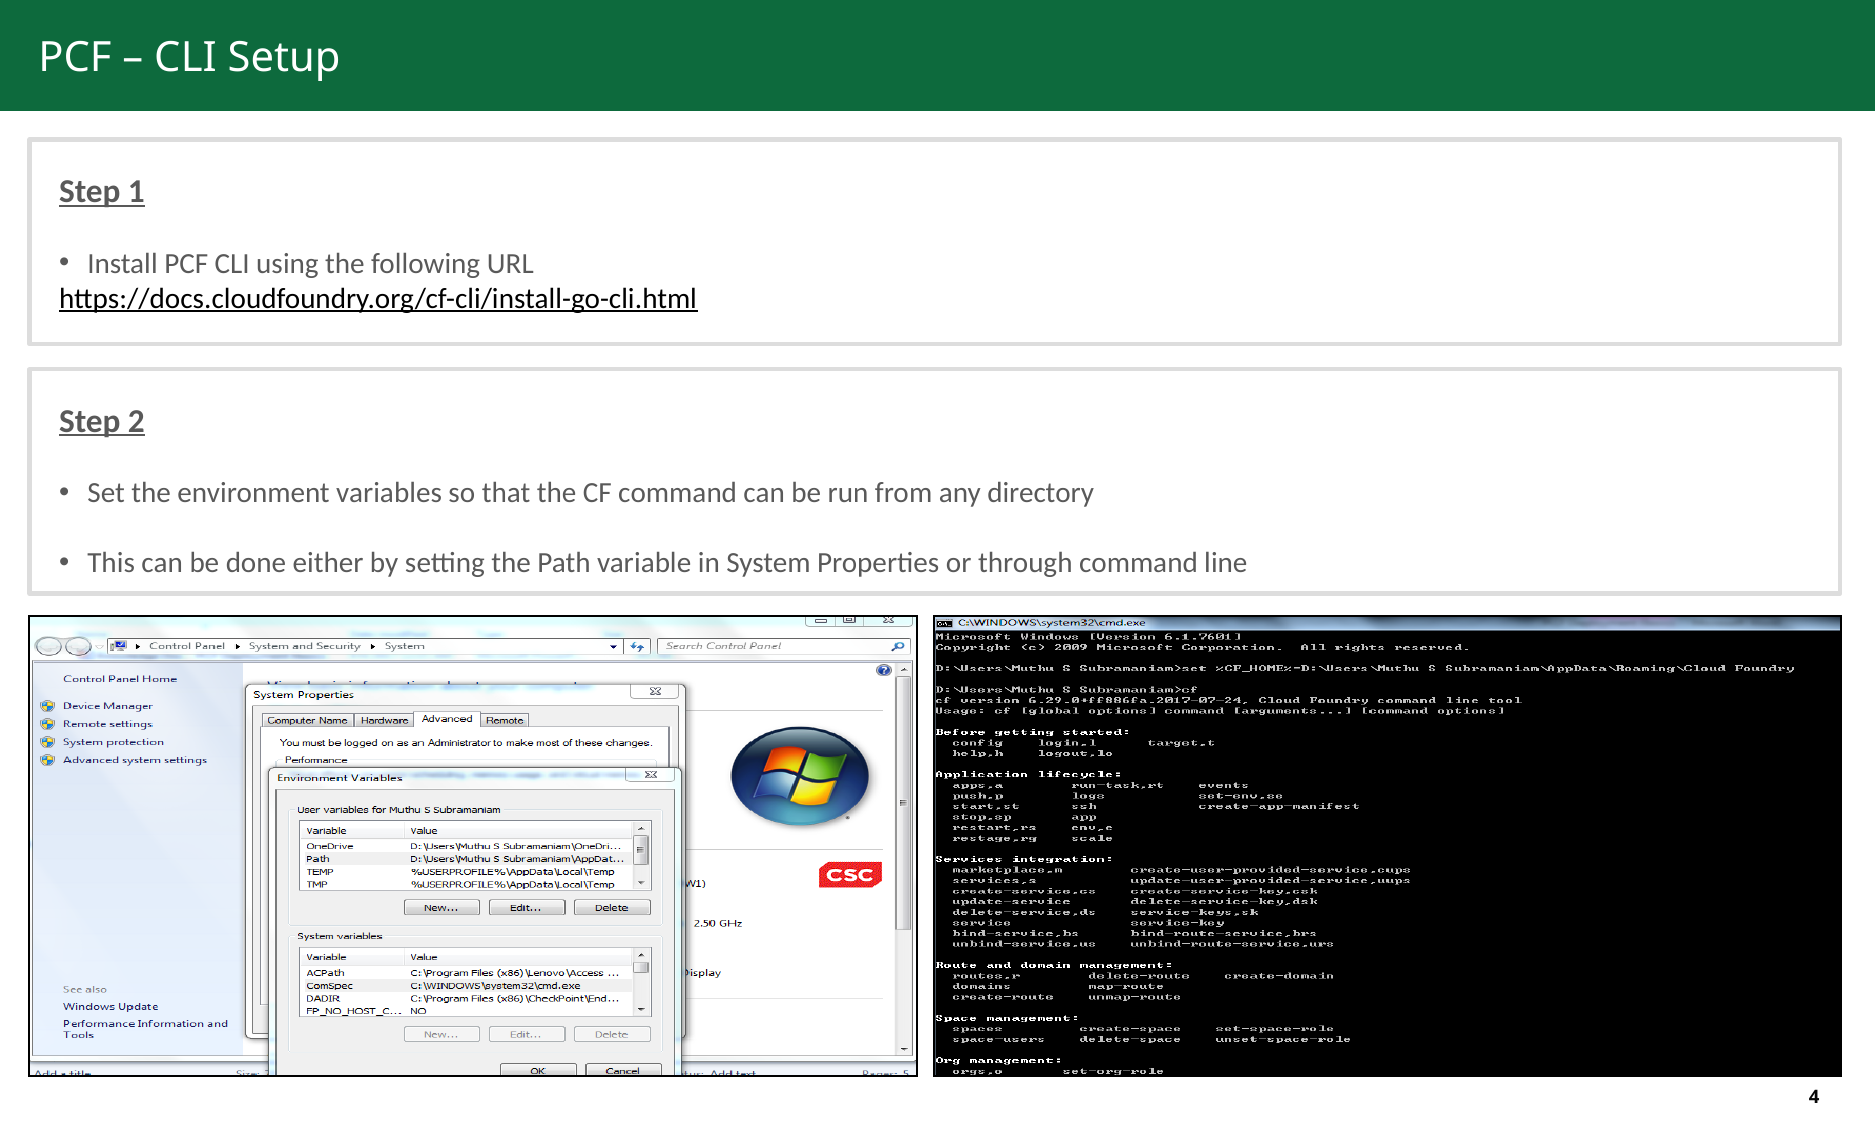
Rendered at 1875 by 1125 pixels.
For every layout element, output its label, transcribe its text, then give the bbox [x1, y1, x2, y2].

picture [29, 616, 917, 1076]
text_box Step 1 Install PCF CLI using the following URL https://docs.cloudfoundry.org/cf-cli/install-go-cli.html [29, 139, 1841, 345]
title PCF – CLI Setup [23, 10, 1813, 100]
text_box Step 2 Set the environment variables so that the CF command can be run from any directory This can be done either by setting the Path variable in System Properties or through command line [29, 369, 1841, 594]
picture [934, 616, 1841, 1076]
